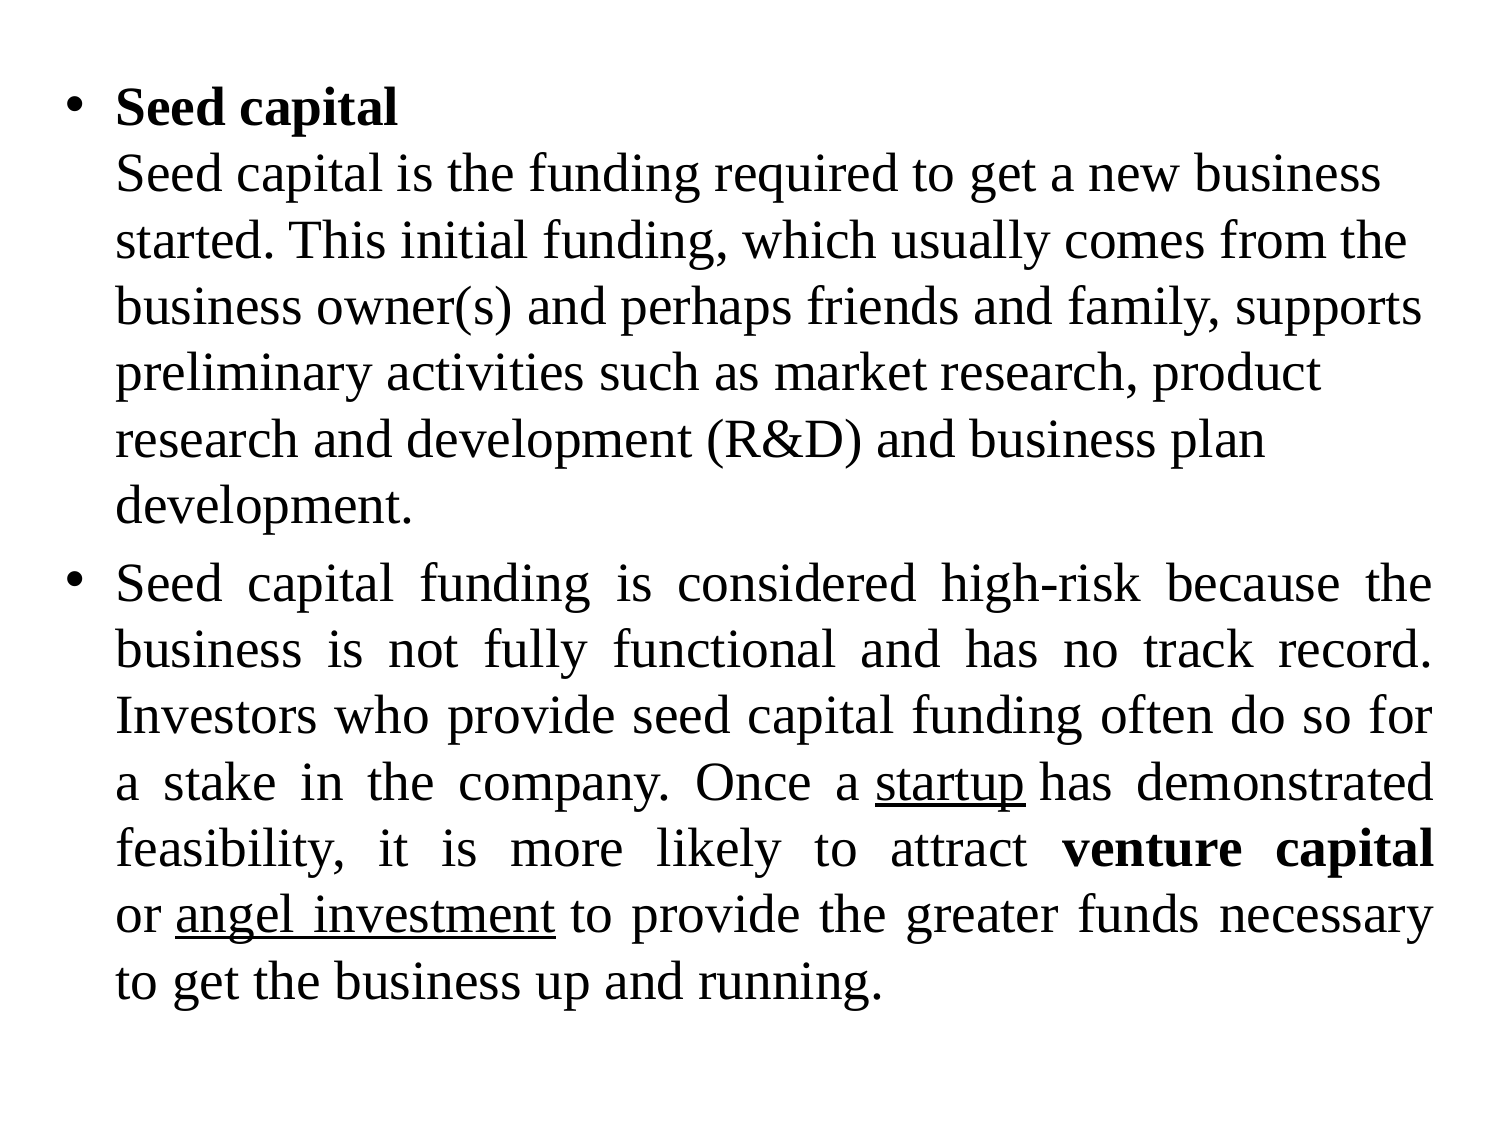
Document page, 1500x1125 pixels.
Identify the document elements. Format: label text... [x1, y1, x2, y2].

list Seed capital Seed capital is the funding required to get a new business started. This initial funding, which usually comes from the business owner(s) and perhaps friends and family, supports preliminary activities such as market research, product research and development (R&D) and business plan development. Seed capital funding is considered high-risk because the business is not fully functional and has no track record. Investors who provide seed capital funding often do so for a stake in the company. Once a startup has demonstrated feasibility, it is more likely to attract venture capital or angel investment to provide the greater funds necessary to get the business up and running. [50, 62, 1450, 1075]
